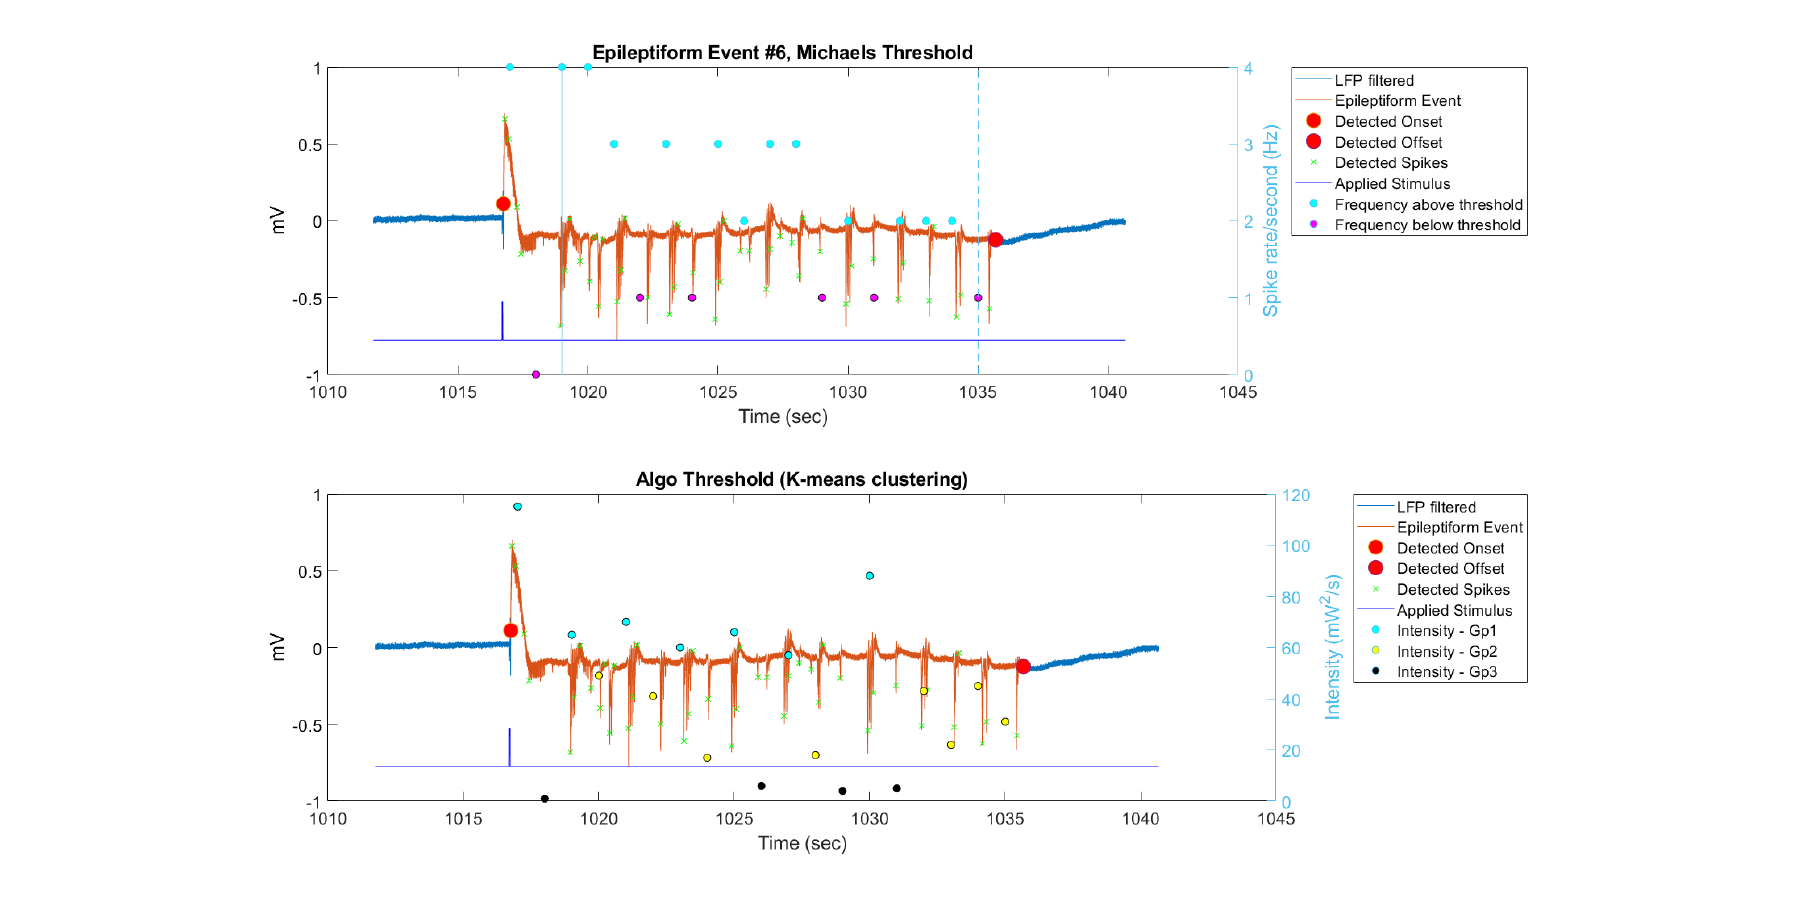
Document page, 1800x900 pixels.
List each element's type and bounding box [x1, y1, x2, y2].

picture [126, 0, 1674, 900]
